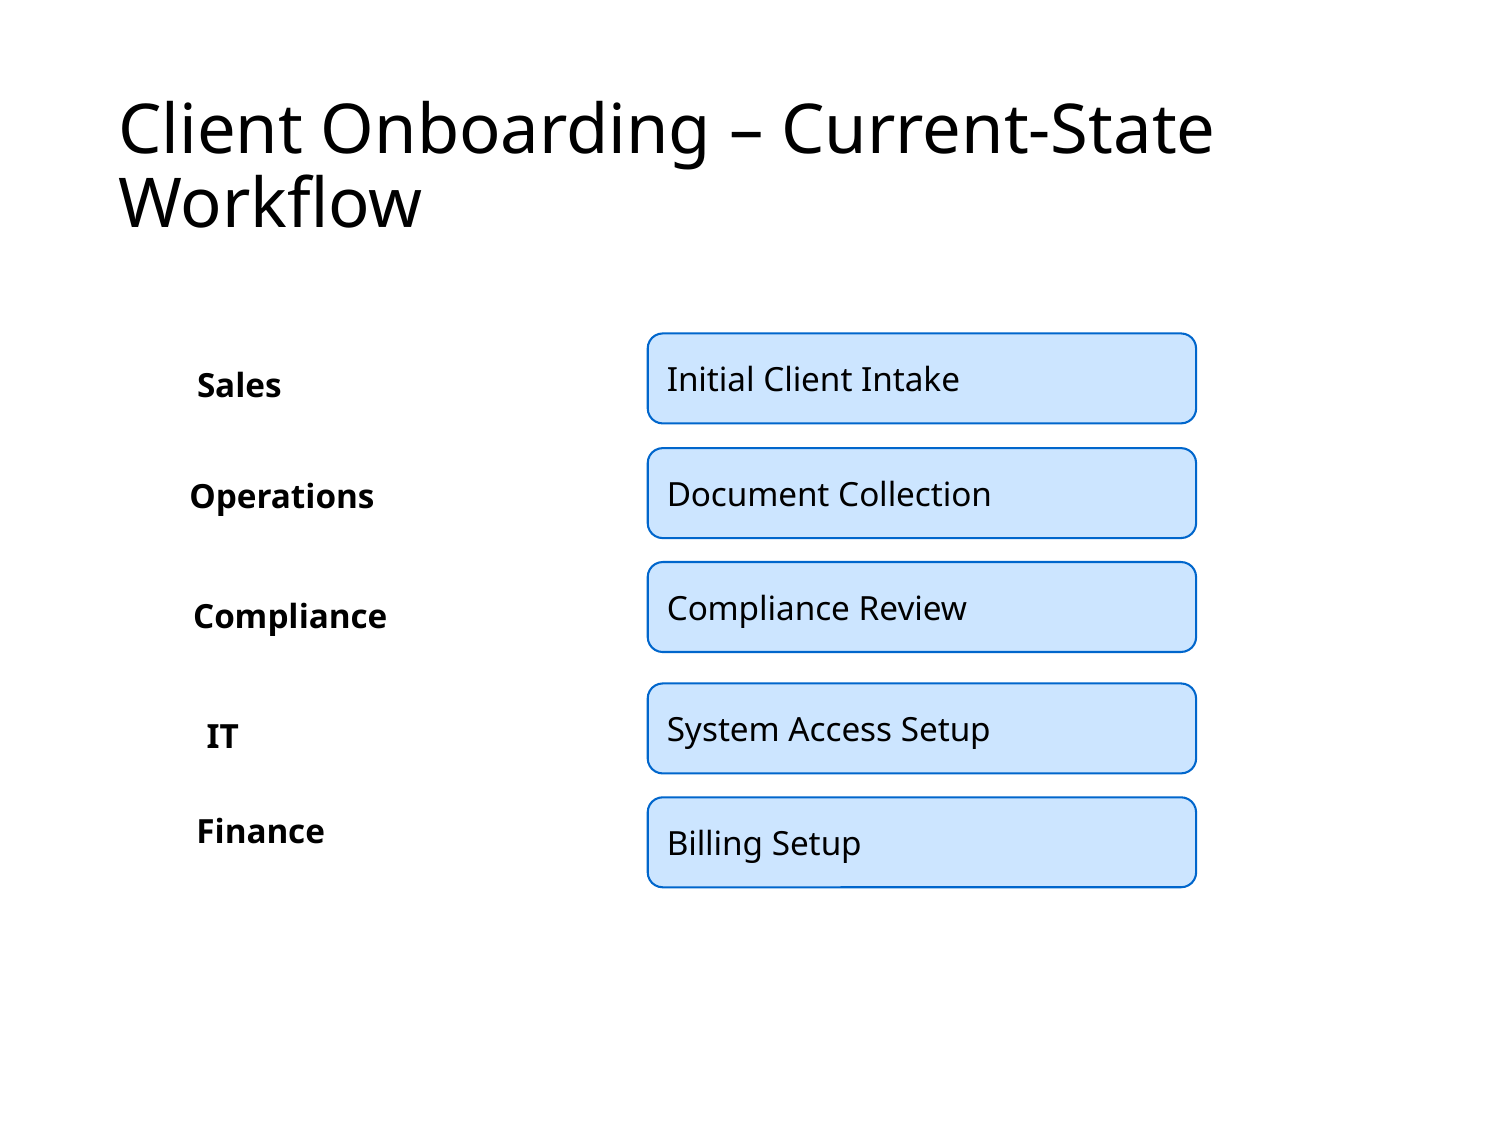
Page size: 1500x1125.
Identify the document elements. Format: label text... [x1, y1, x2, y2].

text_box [181, 332, 1197, 888]
title Client Onboarding – Current-State Workflow [103, 59, 1397, 278]
